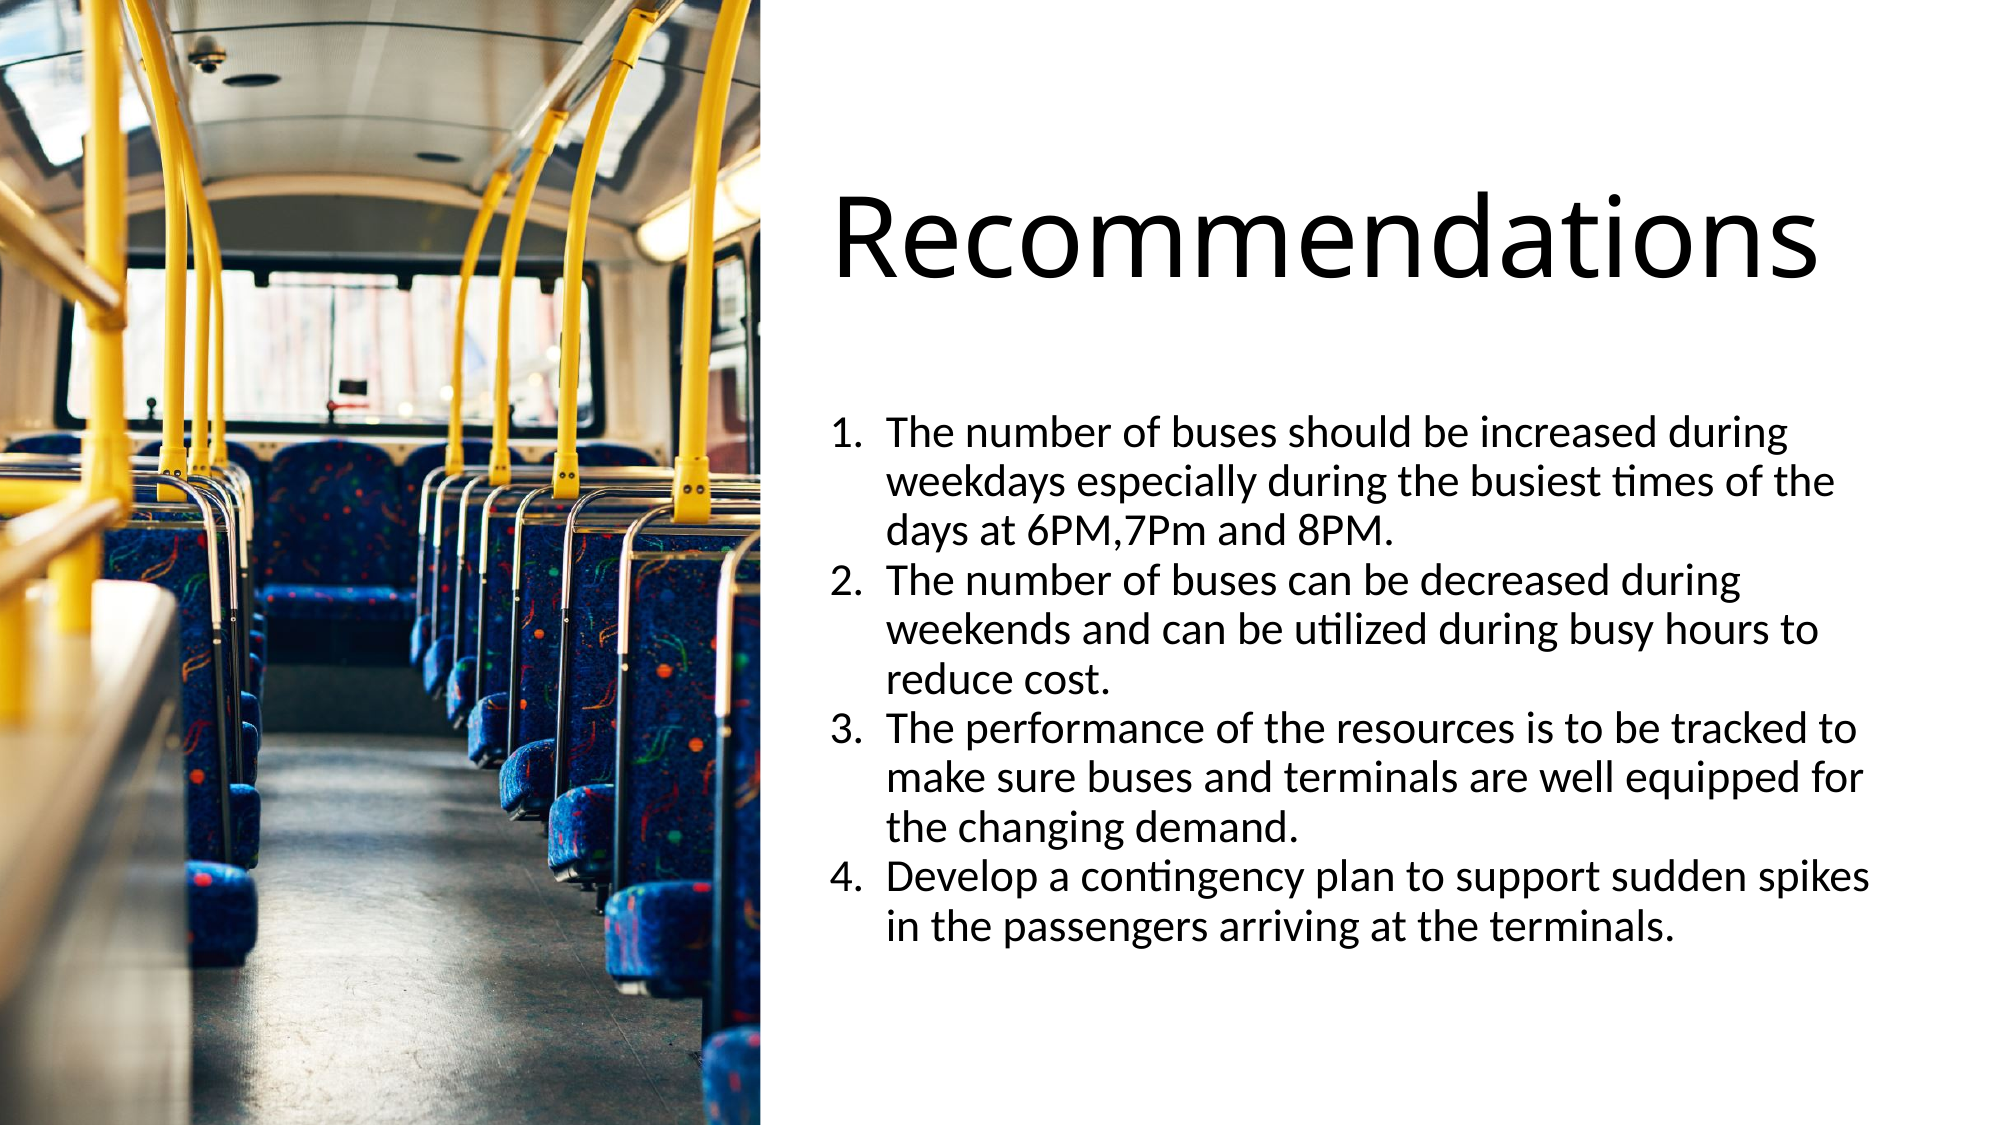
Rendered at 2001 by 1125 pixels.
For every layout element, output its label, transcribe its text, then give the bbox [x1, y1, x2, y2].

picture [0, 0, 761, 1125]
title Recommendations [814, 103, 1895, 379]
list The number of buses should be increased during weekdays especially during the busiest times of the days at 6PM,7Pm and 8PM. The number of buses can be decreased during weekends and can be utilized during busy hours to reduce cost. The performance of the resources is to be tracked to make sure buses and terminals are well equipped for the changing demand. Develop a contingency plan to support sudden spikes in the passengers arriving at the terminals. [814, 399, 1895, 1021]
